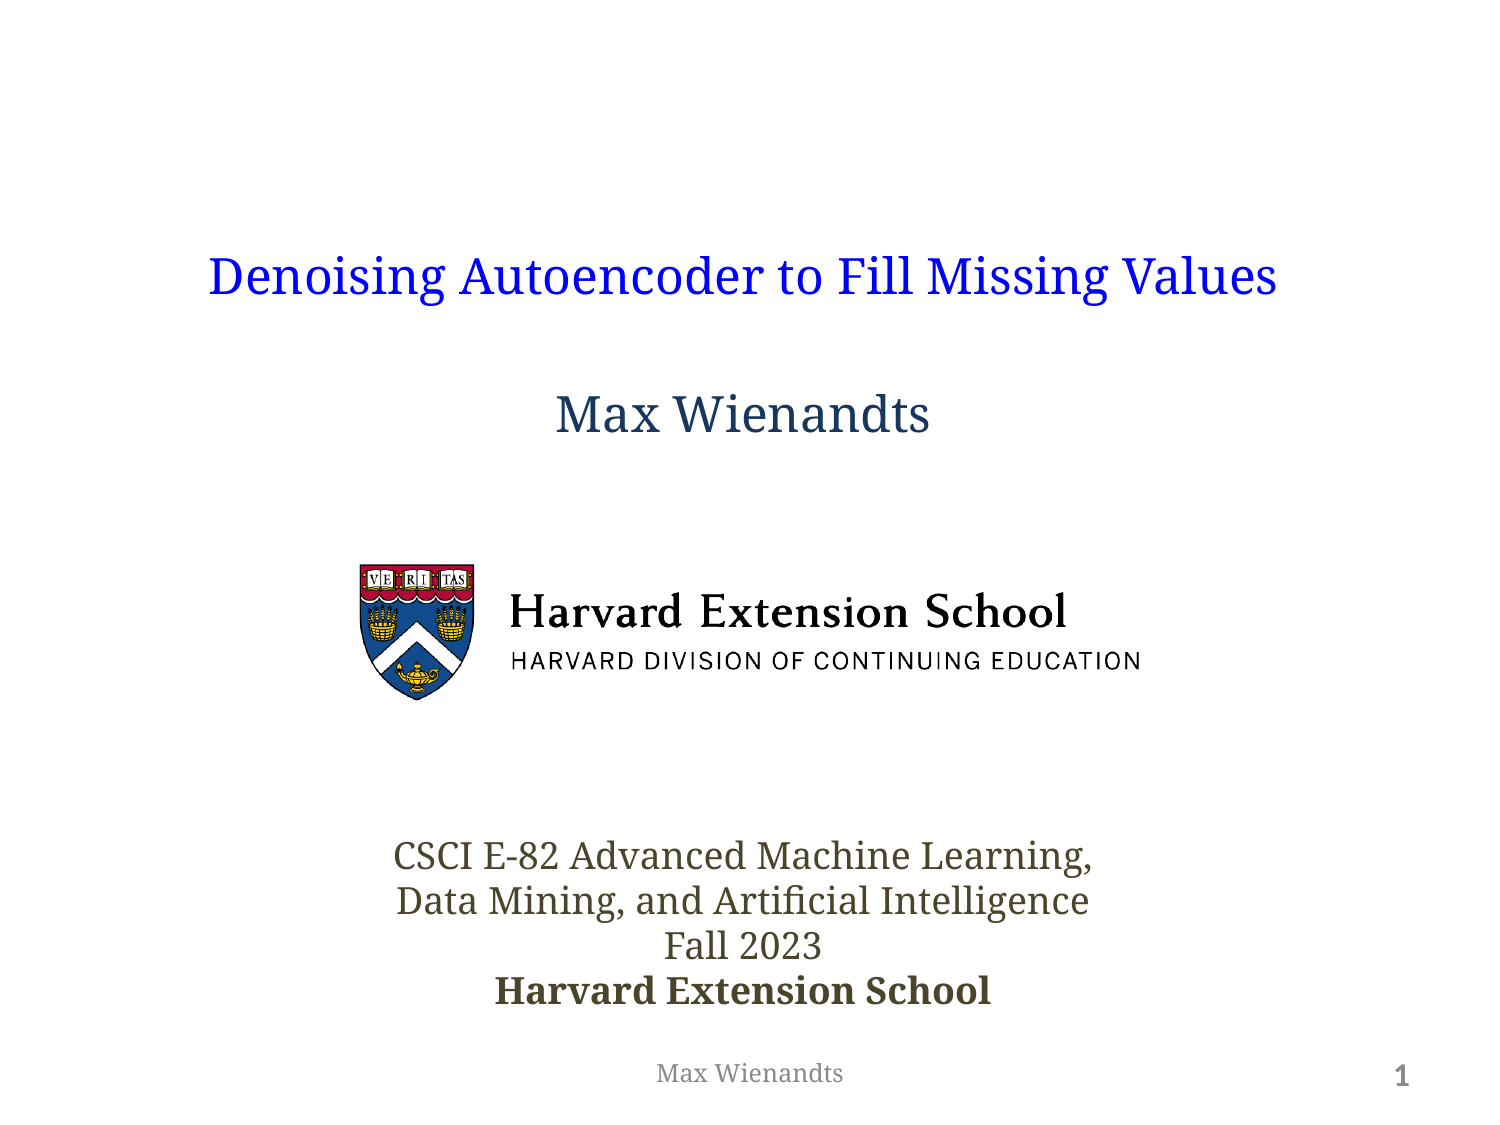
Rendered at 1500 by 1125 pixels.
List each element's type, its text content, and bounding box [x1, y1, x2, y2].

picture [356, 562, 1143, 703]
subtitle Max Wienandts [218, 375, 1269, 449]
slide_number 1 [1074, 1042, 1425, 1103]
text_box CSCI E-82 Advanced Machine Learning, Data Mining, and Artificial Intelligence Fall 2023 Harvard Extension School [337, 824, 1150, 1065]
title Denoising Autoencoder to Fill Missing Values [106, 200, 1382, 350]
footer Max Wienandts [512, 1065, 988, 1103]
